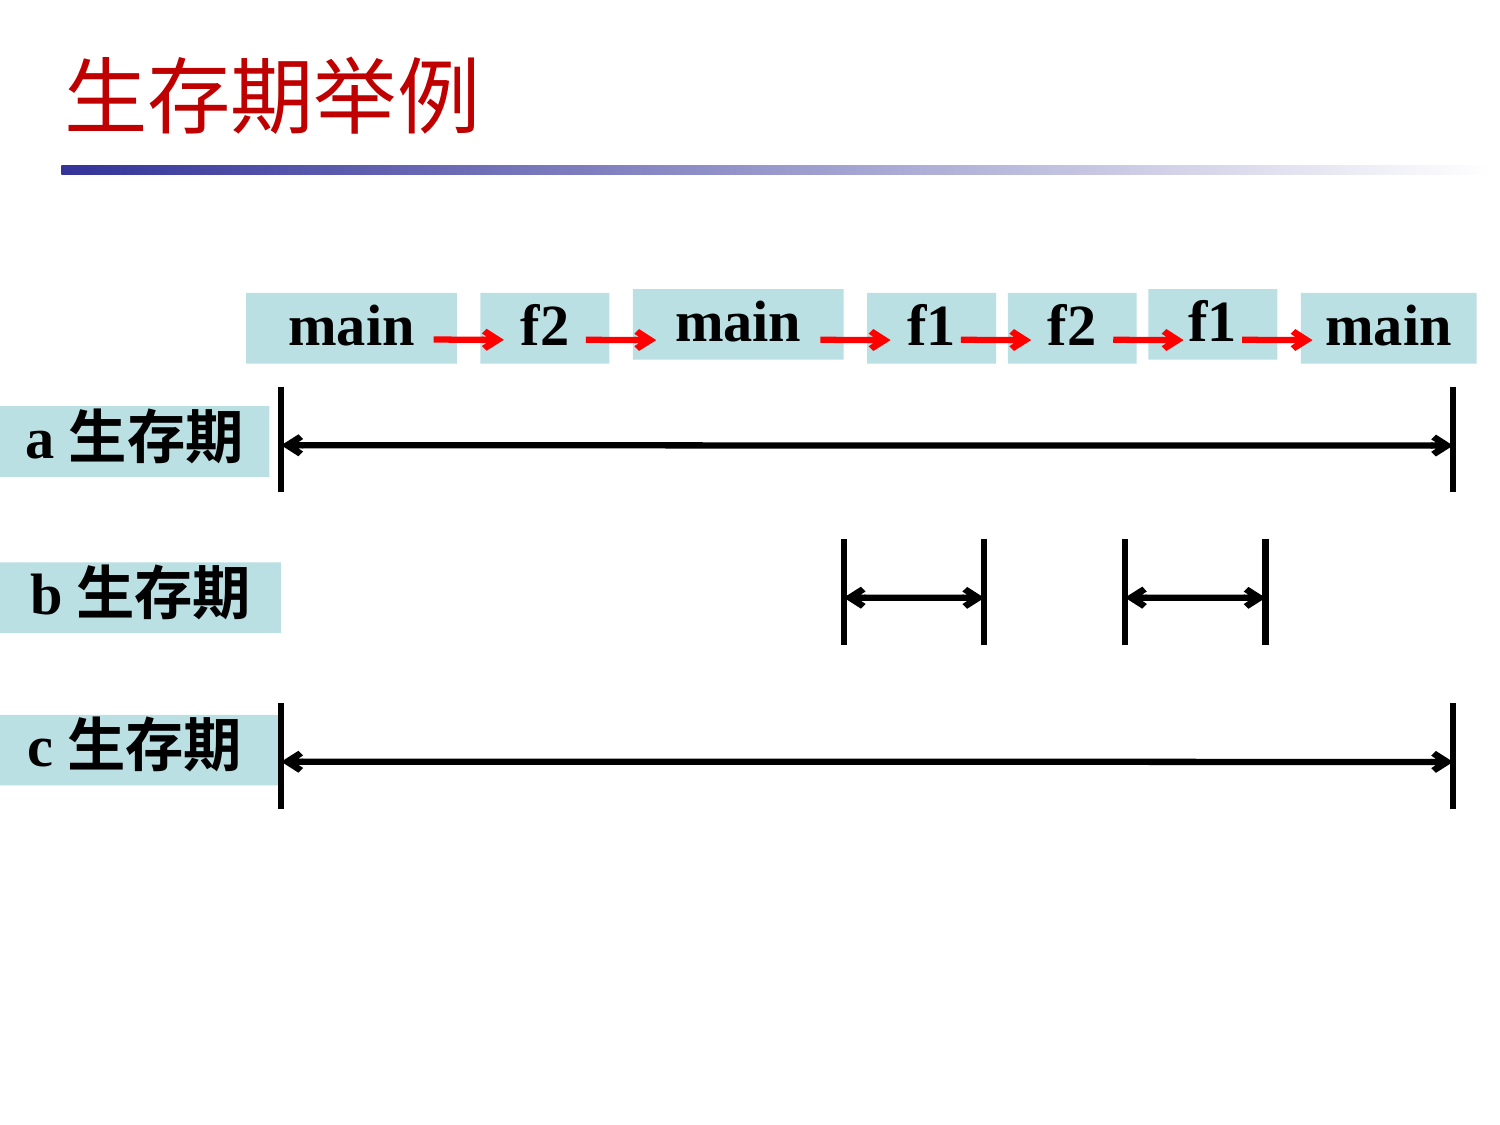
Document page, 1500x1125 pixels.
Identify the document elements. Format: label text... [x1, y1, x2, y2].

text_box b生存期 [0, 562, 282, 634]
text_box a生存期 [0, 406, 270, 477]
text_box main [632, 289, 844, 360]
text_box f2 [480, 292, 610, 364]
text_box f1 [867, 292, 997, 364]
text_box f1 [1148, 289, 1278, 360]
text_box main [246, 292, 457, 364]
text_box f2 [1007, 292, 1137, 364]
text_box c生存期 [0, 714, 278, 786]
text_box 生存期举例 [49, 49, 1451, 138]
text_box main [1300, 292, 1477, 364]
